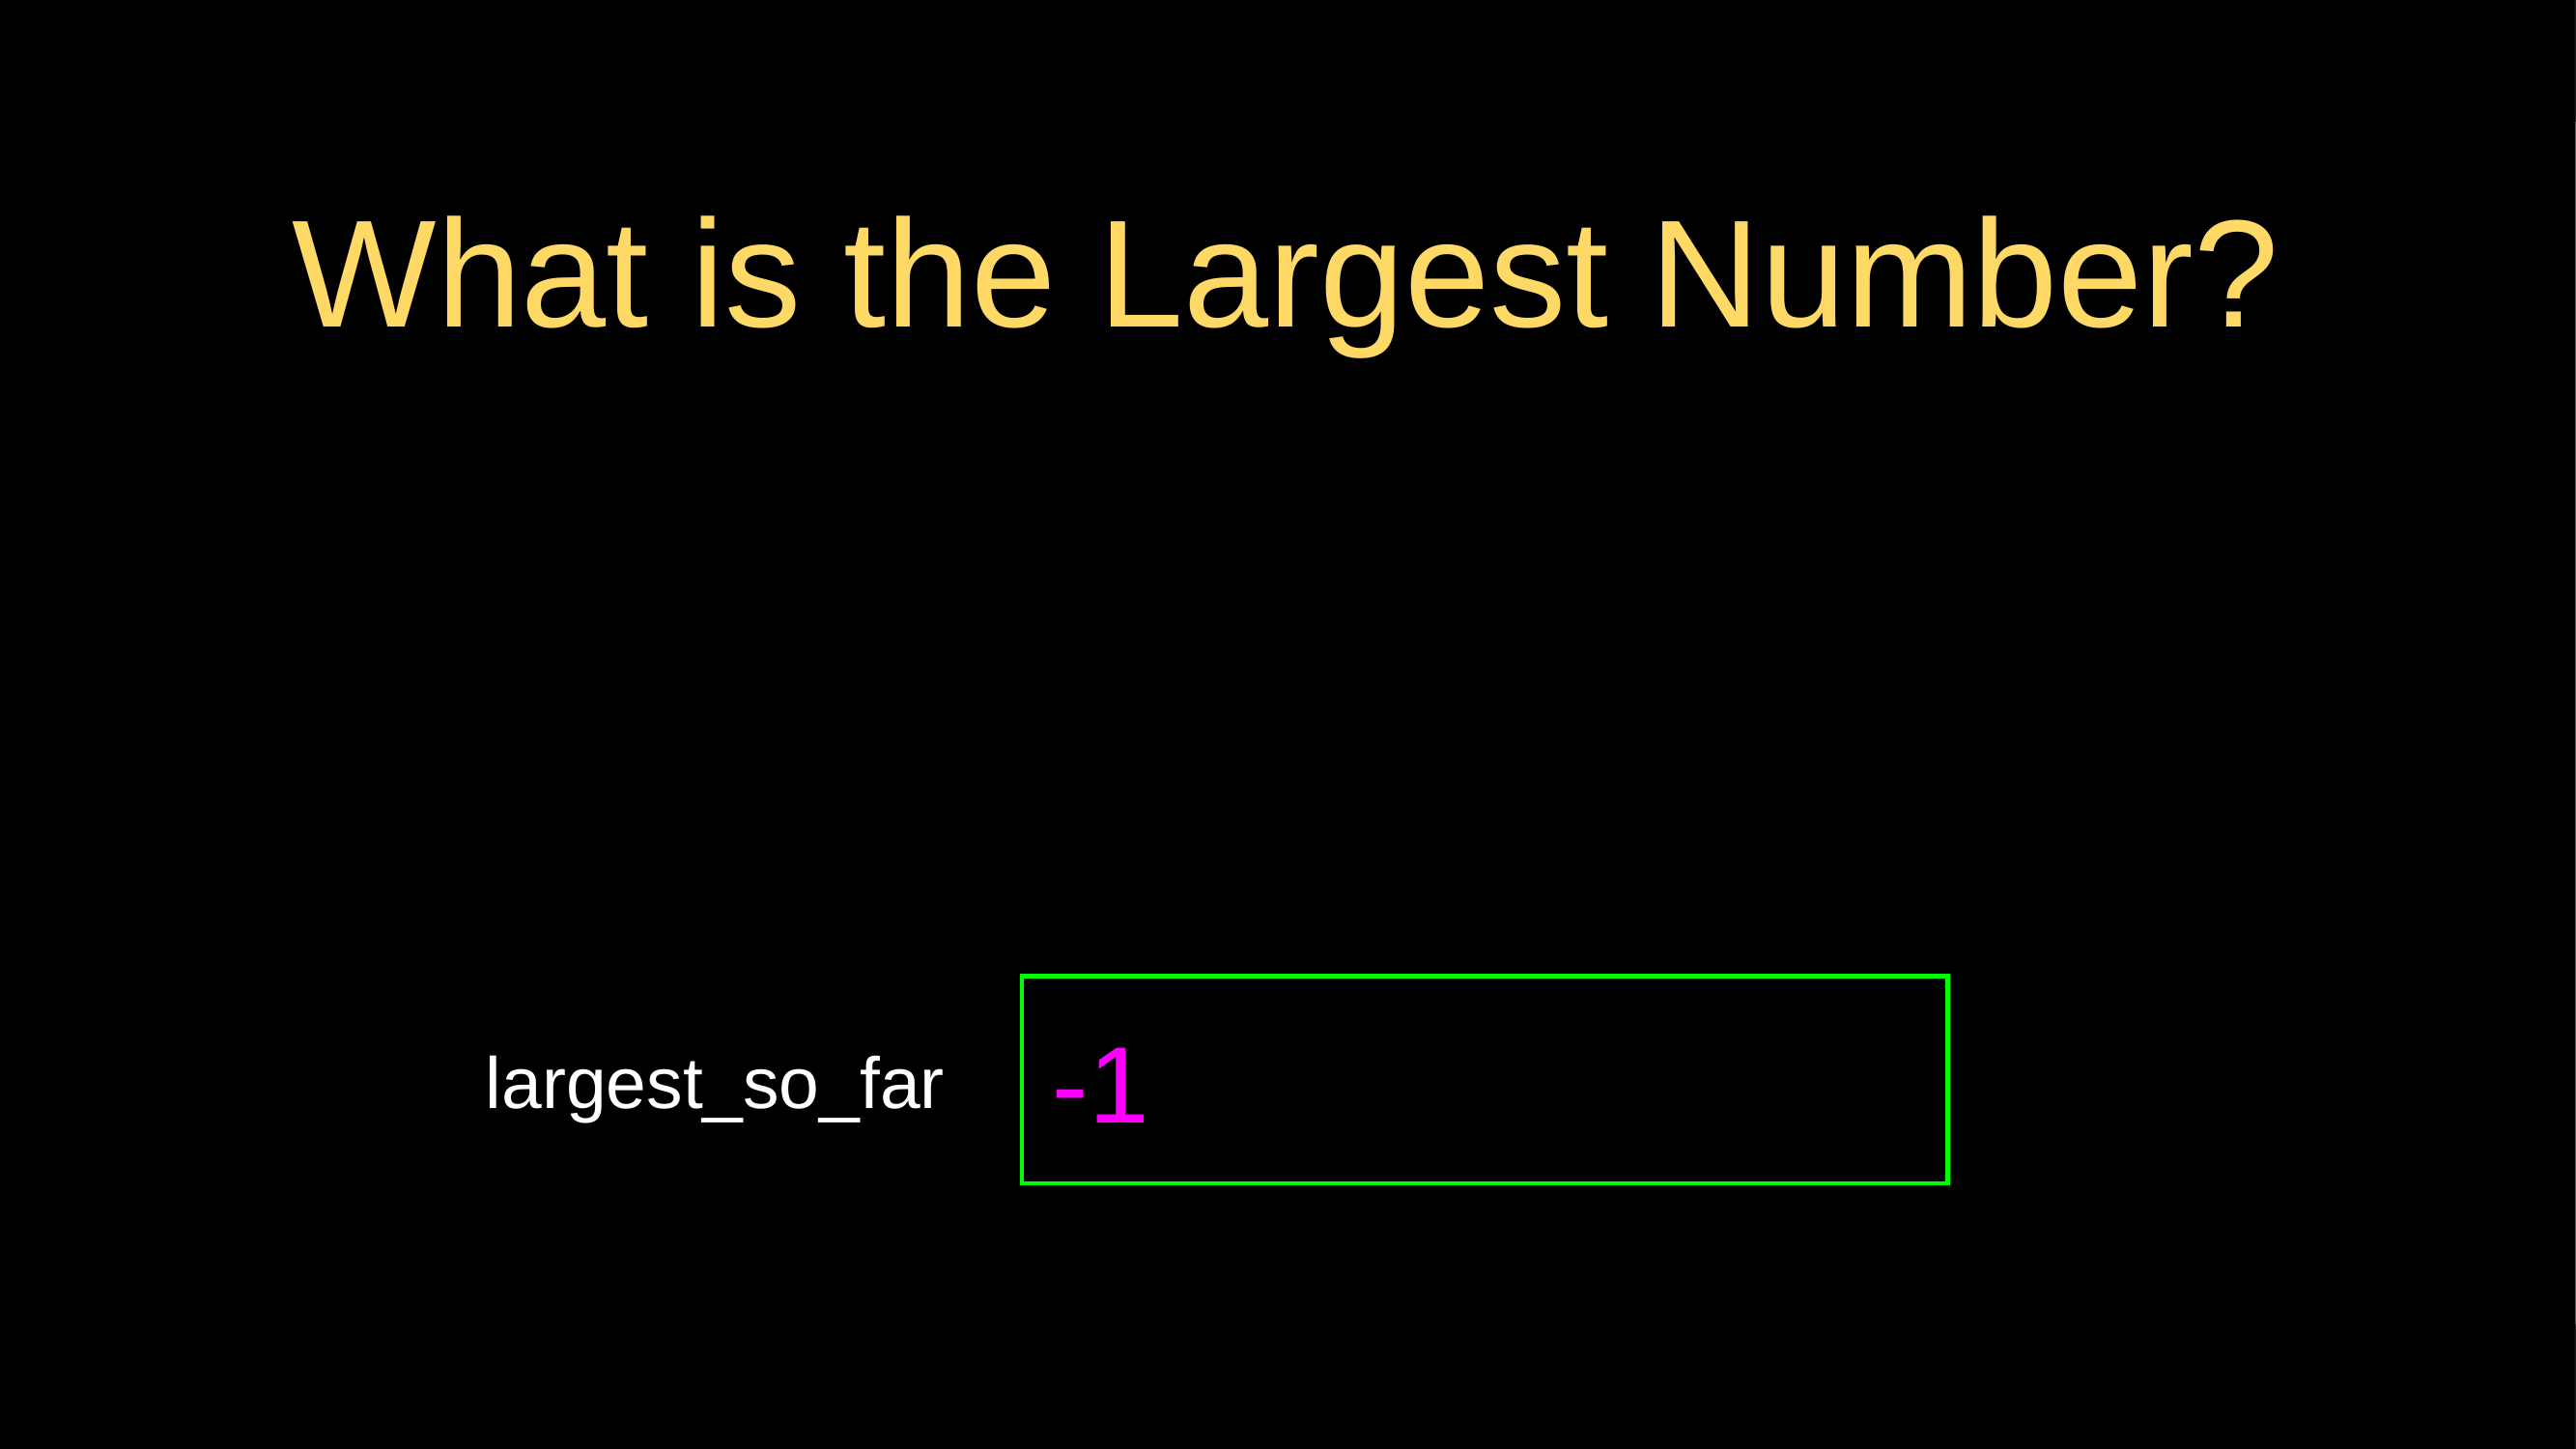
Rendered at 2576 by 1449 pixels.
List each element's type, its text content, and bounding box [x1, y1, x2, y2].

title What is the Largest Number? [183, 129, 2391, 403]
text_box -1 [1052, 991, 1174, 1168]
text_box largest_so_far [450, 1030, 980, 1129]
text_box [1022, 976, 1948, 1183]
